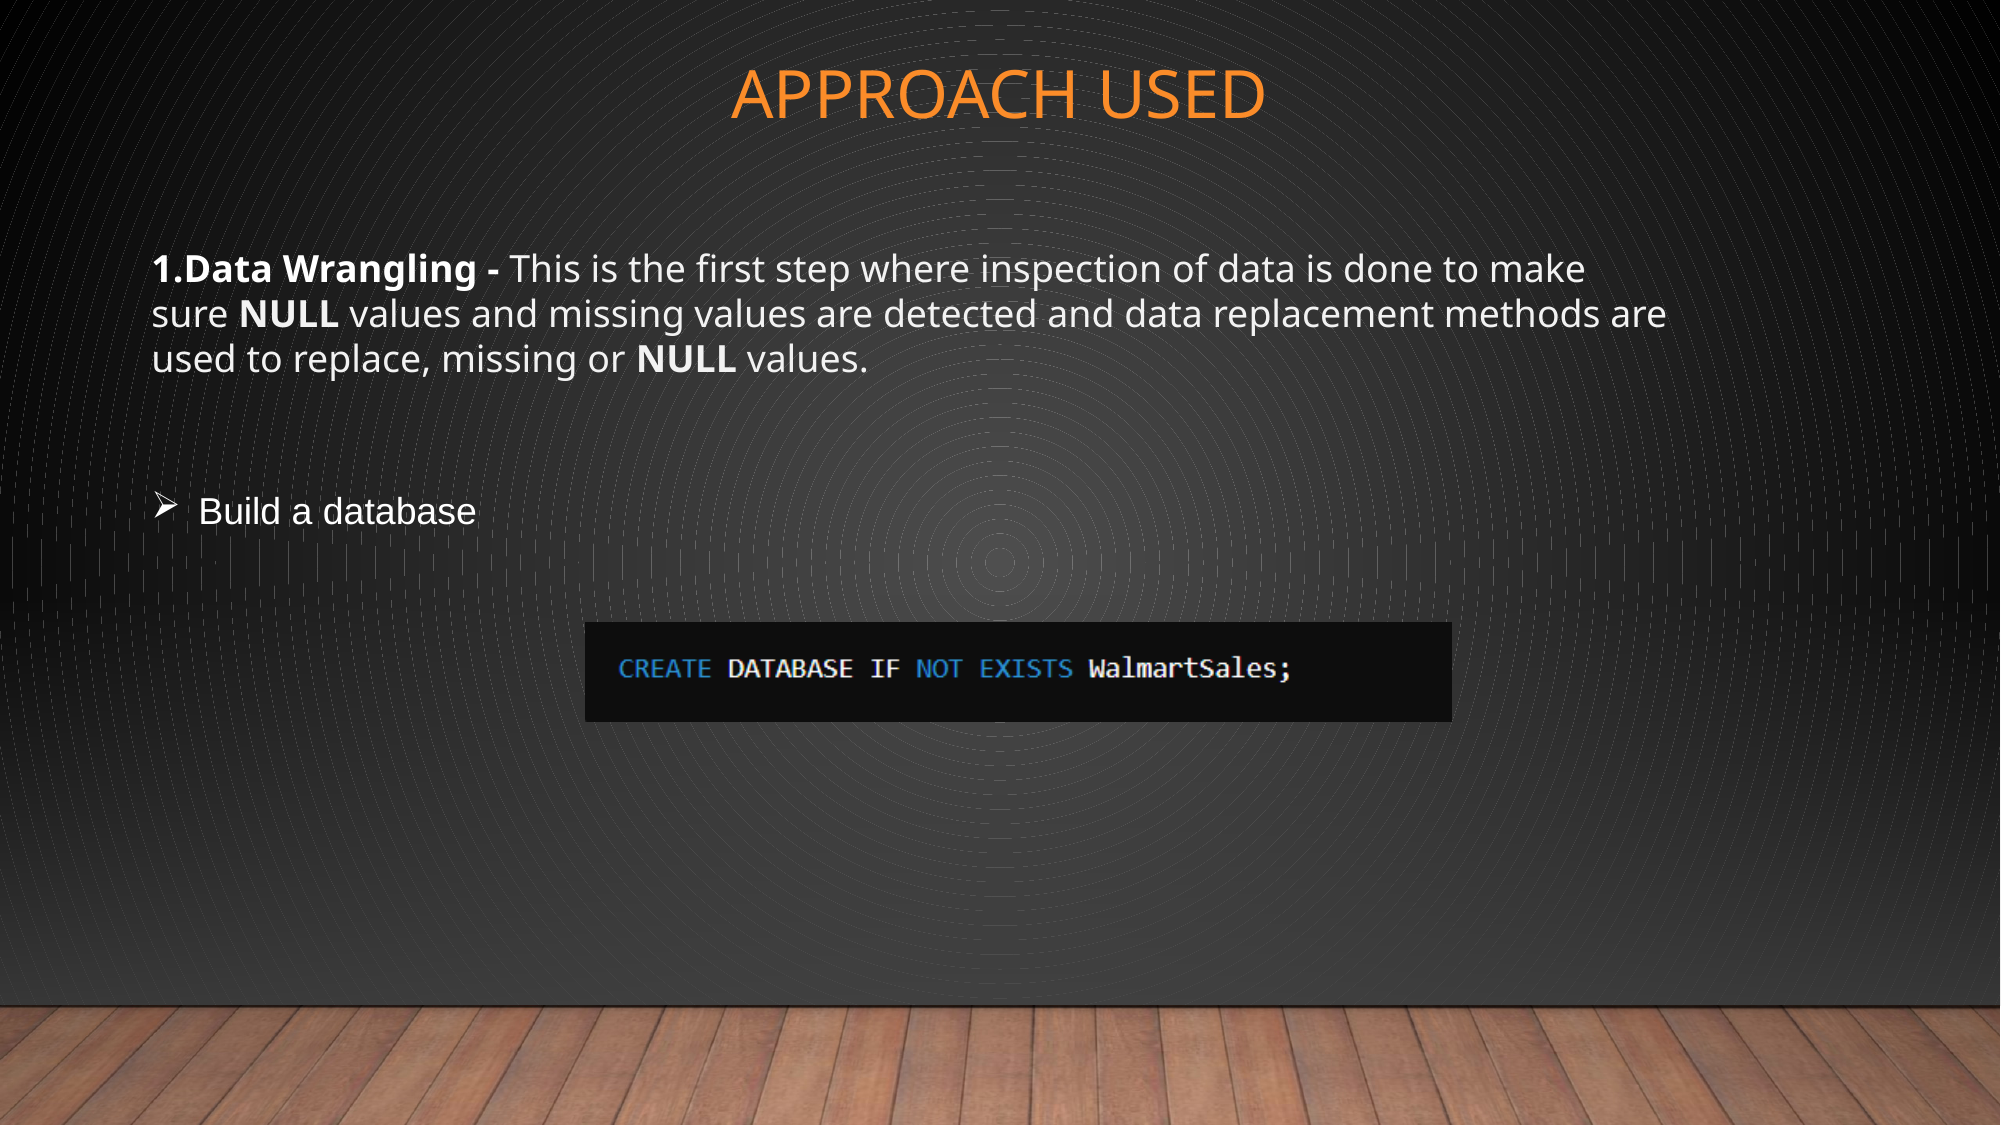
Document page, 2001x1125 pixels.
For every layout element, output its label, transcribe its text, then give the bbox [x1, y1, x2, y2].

text_box Build a database [136, 479, 1139, 540]
text_box 1.Data Wrangling - This is the first step where inspection of data is done to make sure NULL values and missing values are detected and data replacement methods are used to replace, missing or NULL values. [136, 237, 1686, 477]
title Approach used [237, 33, 1763, 162]
picture [0, 1005, 2000, 1125]
picture [585, 622, 1453, 723]
